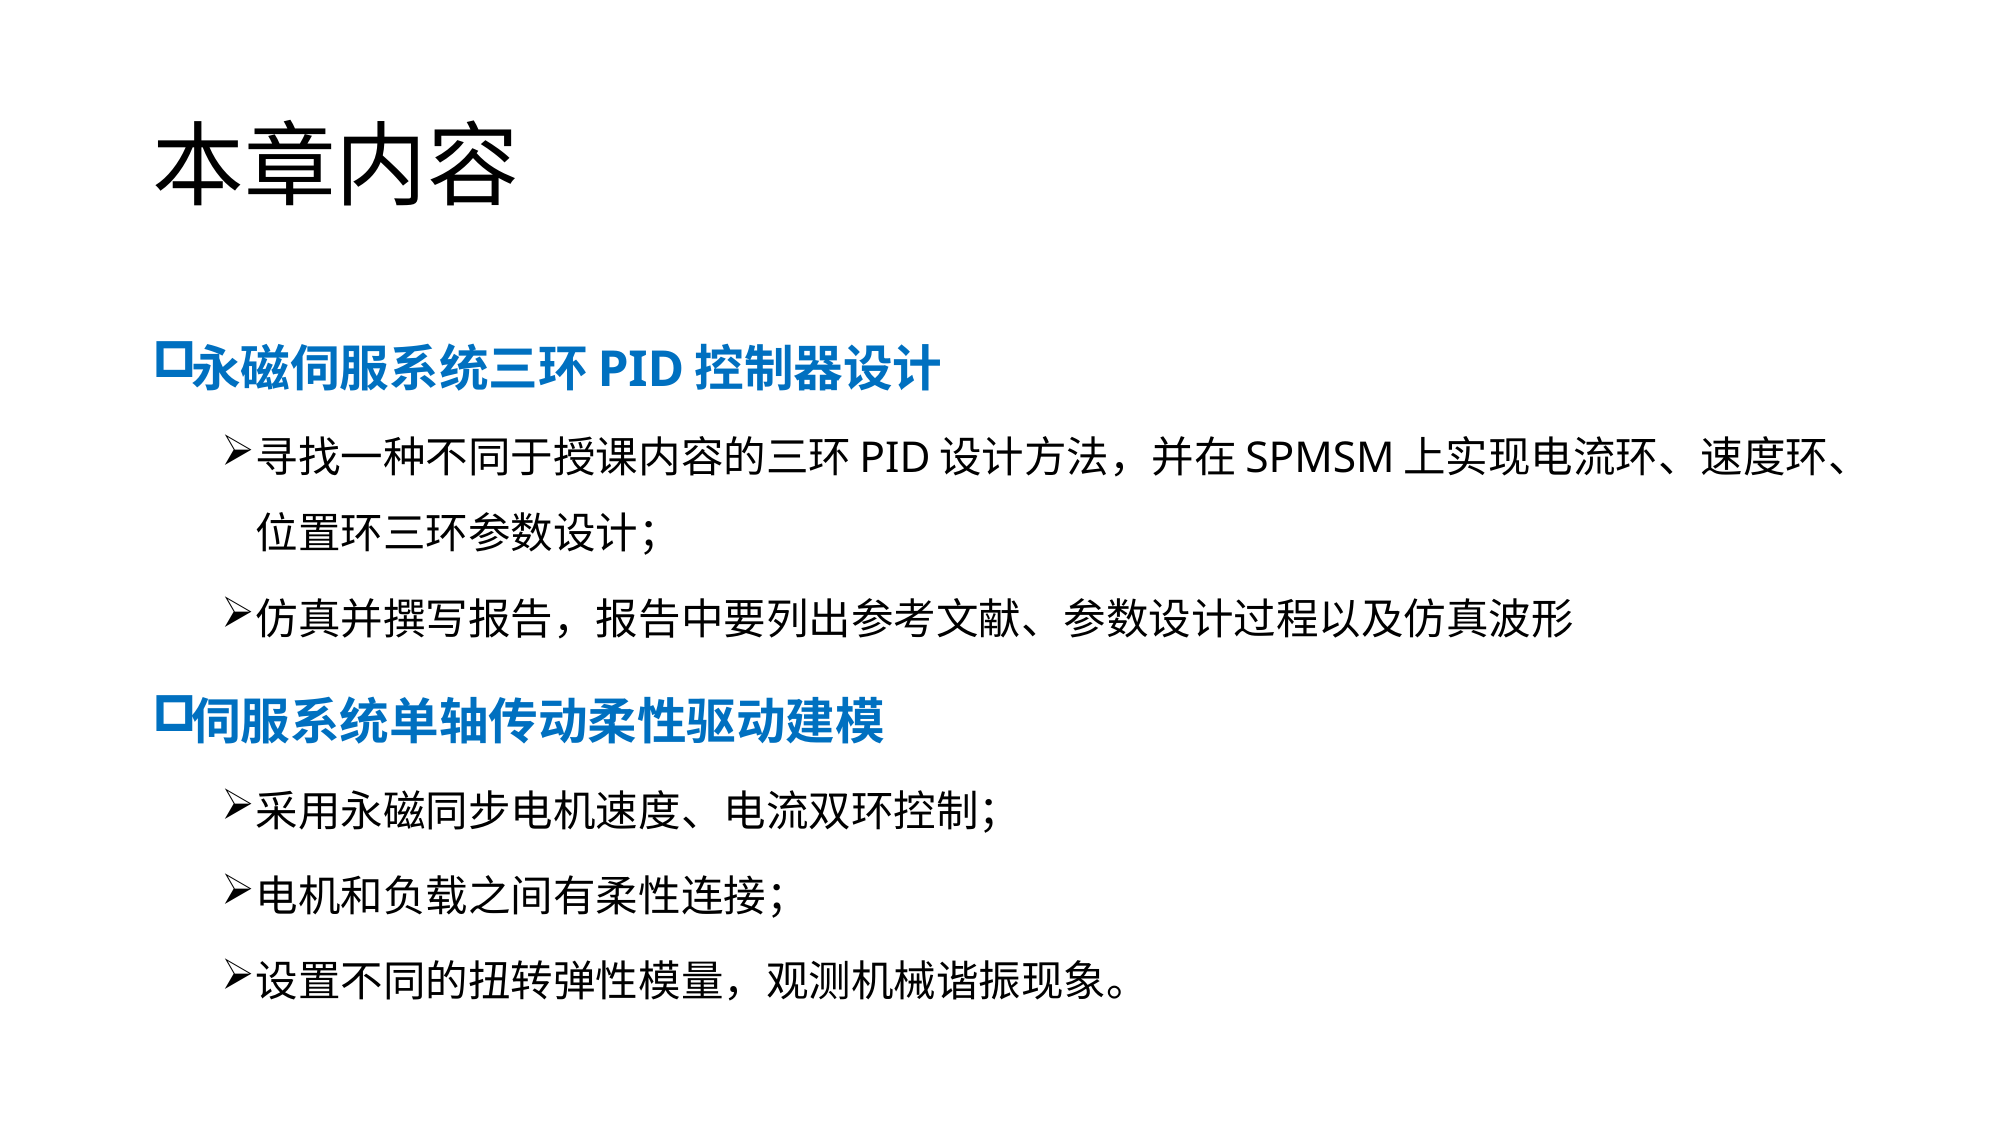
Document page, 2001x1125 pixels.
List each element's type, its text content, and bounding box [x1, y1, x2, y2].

title 本章内容 [137, 59, 1863, 278]
list 永磁伺服系统三环PID控制器设计 寻找一种不同于授课内容的三环PID设计方法，并在SPMSM上实现电流环、速度环、位置环三环参数设计； 仿真并撰写报告，报告中要列出参考文献、参数设计过程以及仿真波形 伺服系统单轴传动柔性驱动建模 采用永磁同步电机速度、电流双环控制； 电机和负载之间有柔性连接； 设置不同的扭转弹性模量，观测机械谐振现象。 [137, 299, 1863, 1014]
